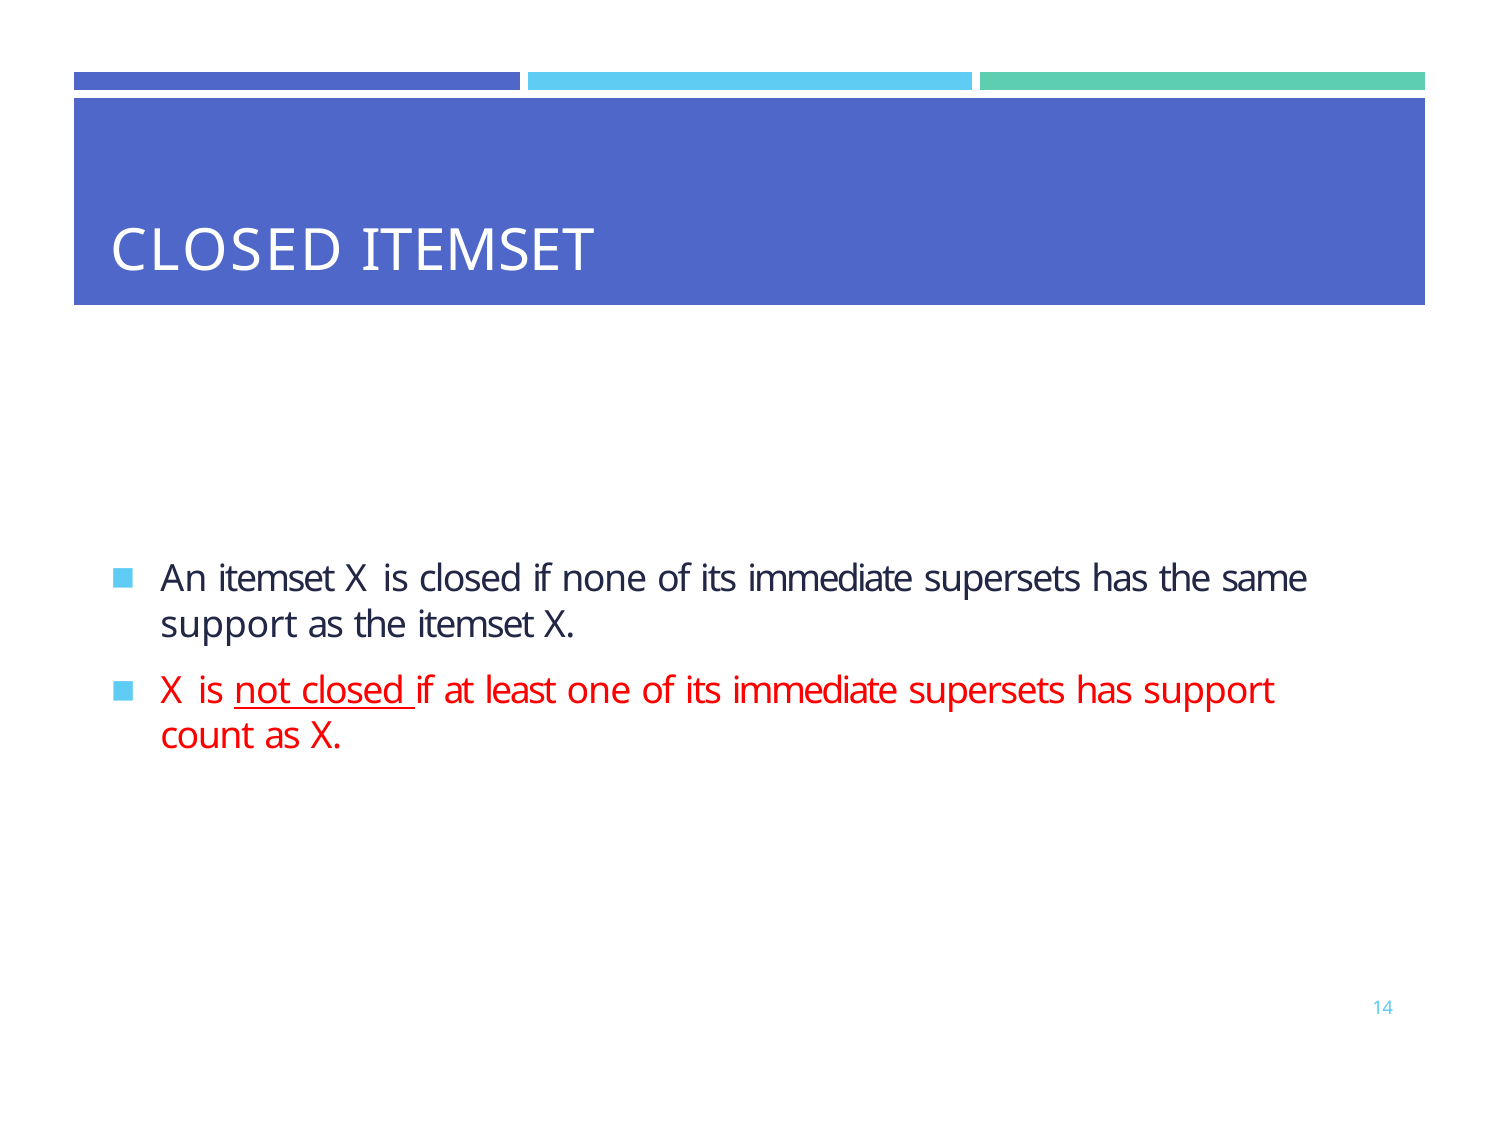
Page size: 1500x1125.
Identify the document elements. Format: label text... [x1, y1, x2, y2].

slide_number 14 [1365, 995, 1400, 1125]
table_cell CLOSED ITEMSET [74, 98, 1425, 305]
table_header [980, 72, 1425, 90]
text_box An itemset X is closed if none of its immediate supersets has the same support as the itemset X. X is not closed if at least one of its immediate supersets has support count as X. [108, 551, 1387, 757]
table_header [528, 72, 972, 90]
table_header [74, 72, 520, 90]
